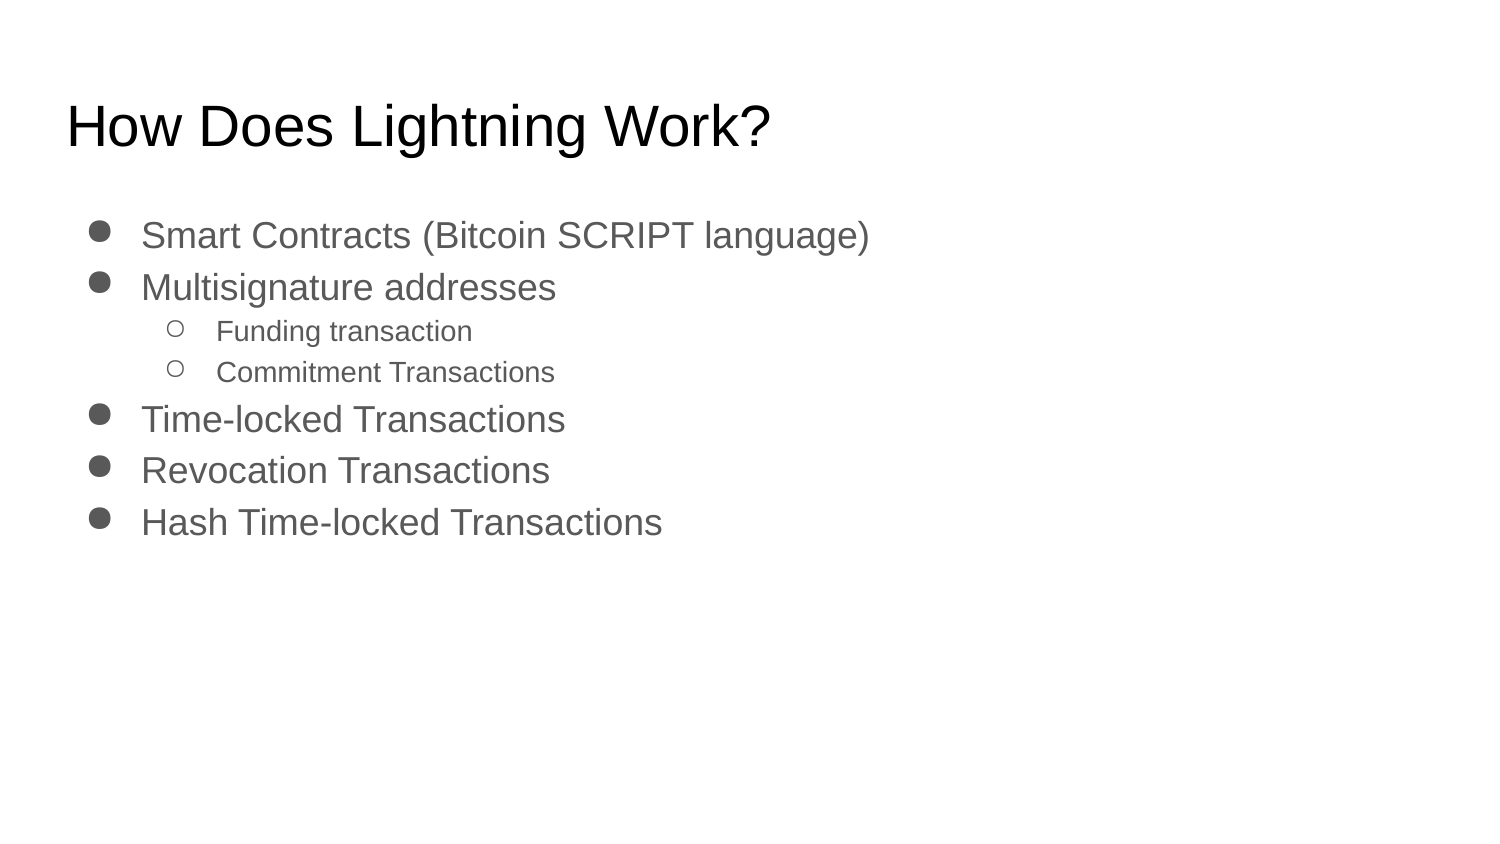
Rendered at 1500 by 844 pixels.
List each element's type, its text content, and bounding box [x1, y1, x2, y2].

title How Does Lightning Work? [51, 72, 1449, 167]
list Smart Contracts (Bitcoin SCRIPT language) Multisignature addresses Funding transaction Commitment Transactions Time-locked Transactions Revocation Transactions Hash Time-locked Transactions [51, 189, 1449, 750]
